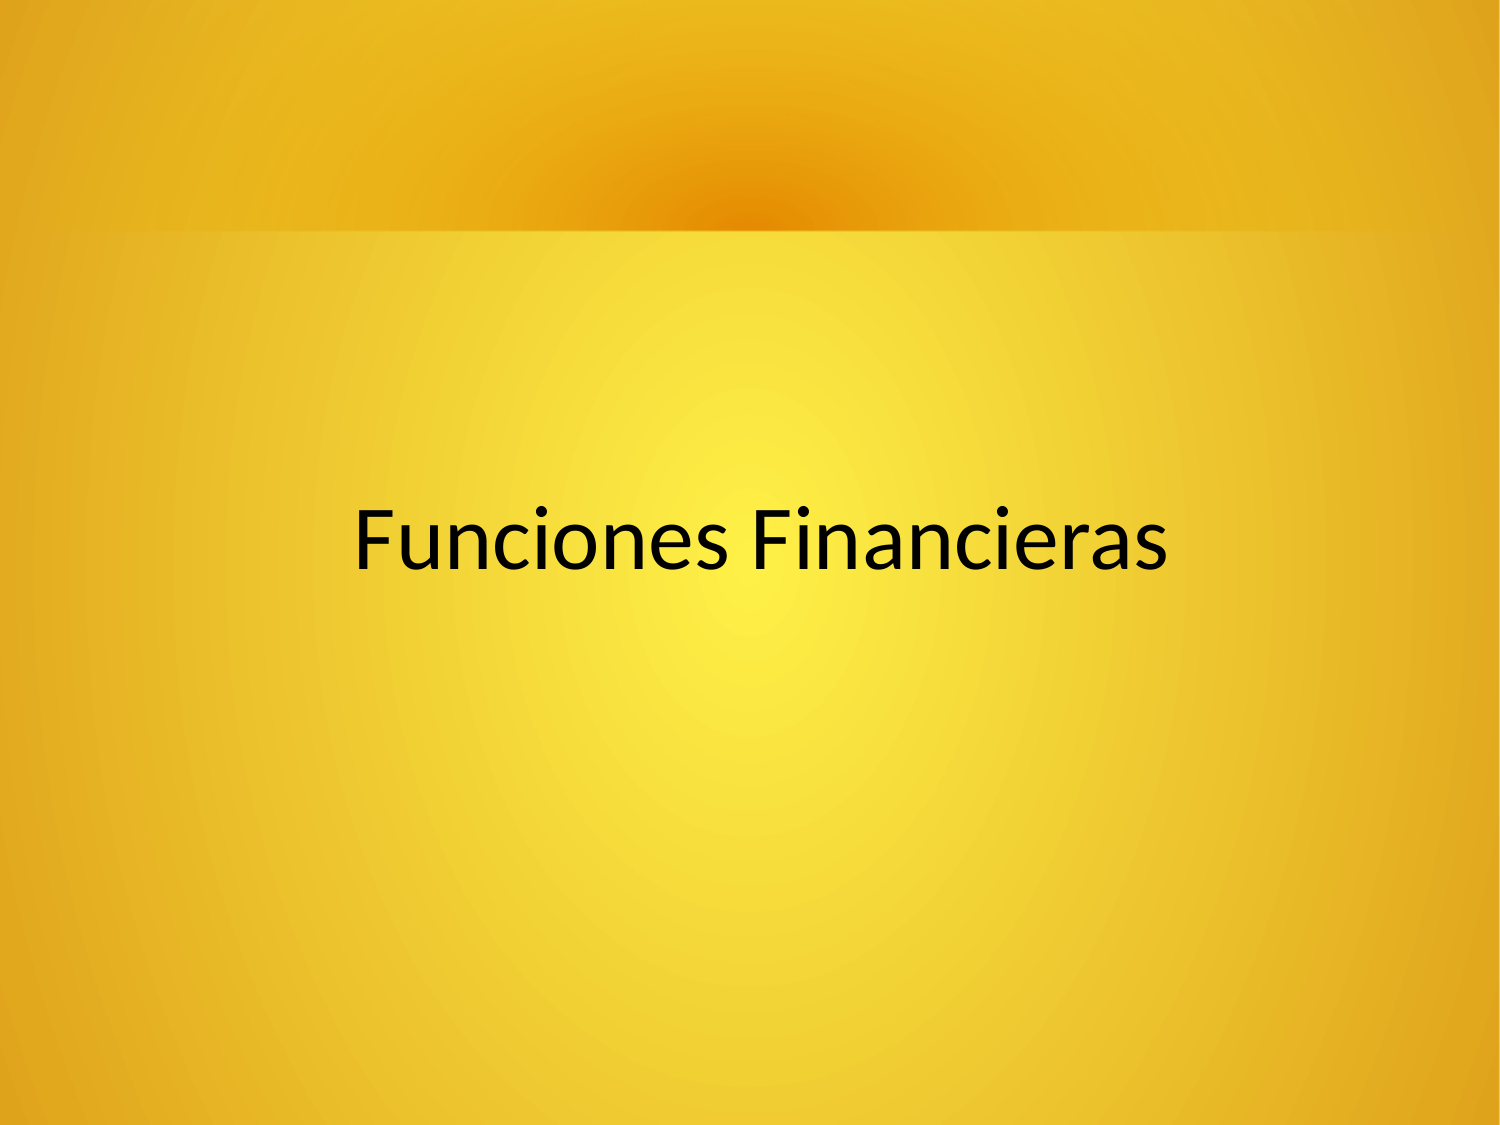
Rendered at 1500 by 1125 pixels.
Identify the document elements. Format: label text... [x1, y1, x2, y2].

text_box Funciones Financieras [125, 412, 1400, 654]
picture [0, 0, 1500, 1125]
